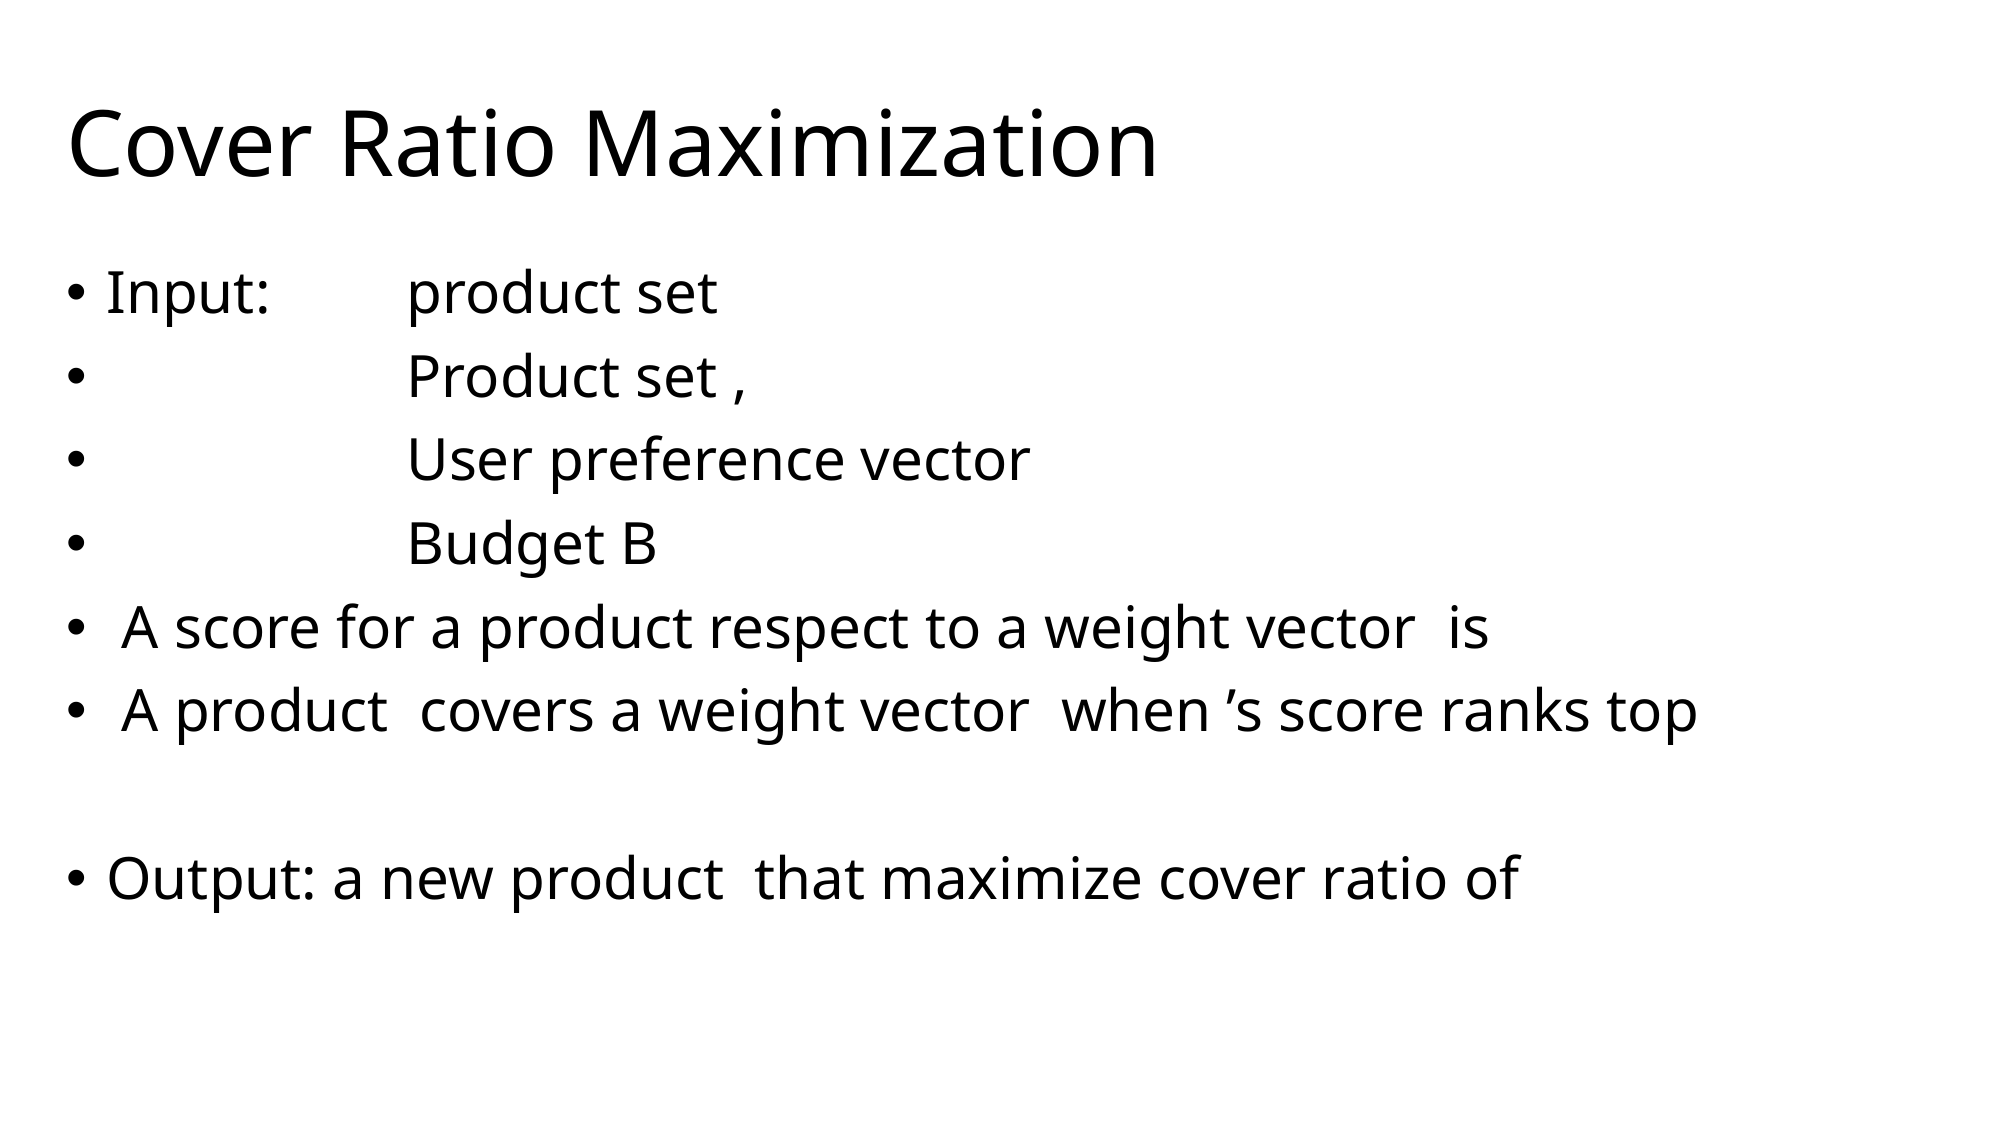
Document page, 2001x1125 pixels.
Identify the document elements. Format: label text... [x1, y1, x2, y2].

title Cover Ratio Maximization [50, 38, 1776, 256]
